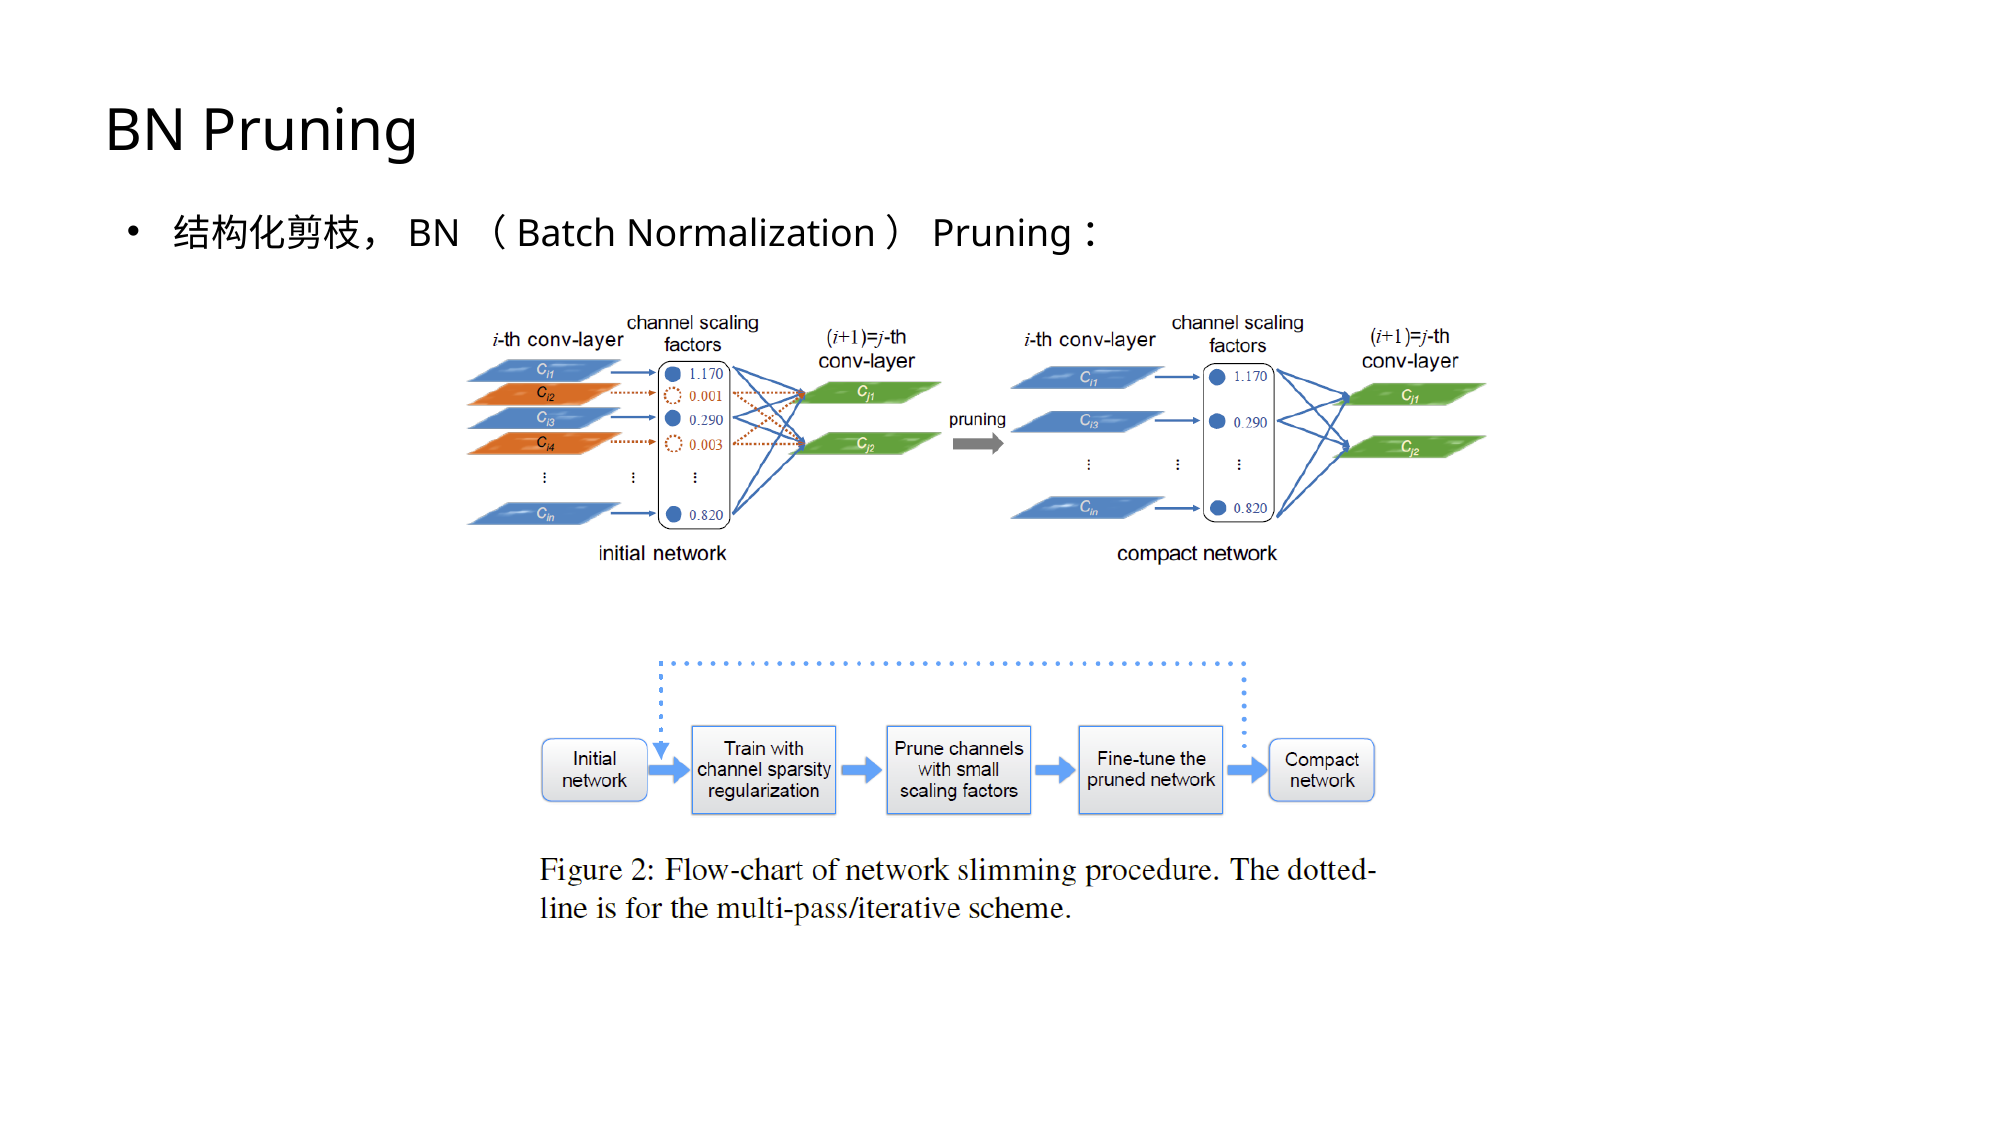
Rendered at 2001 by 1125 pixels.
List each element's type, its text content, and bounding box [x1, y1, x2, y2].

picture [482, 609, 1417, 946]
picture [453, 284, 1499, 571]
text_box 结构化剪枝，BN（Batch Normalization）Pruning： [112, 201, 1868, 351]
subtitle BN Pruning [9, 92, 516, 216]
